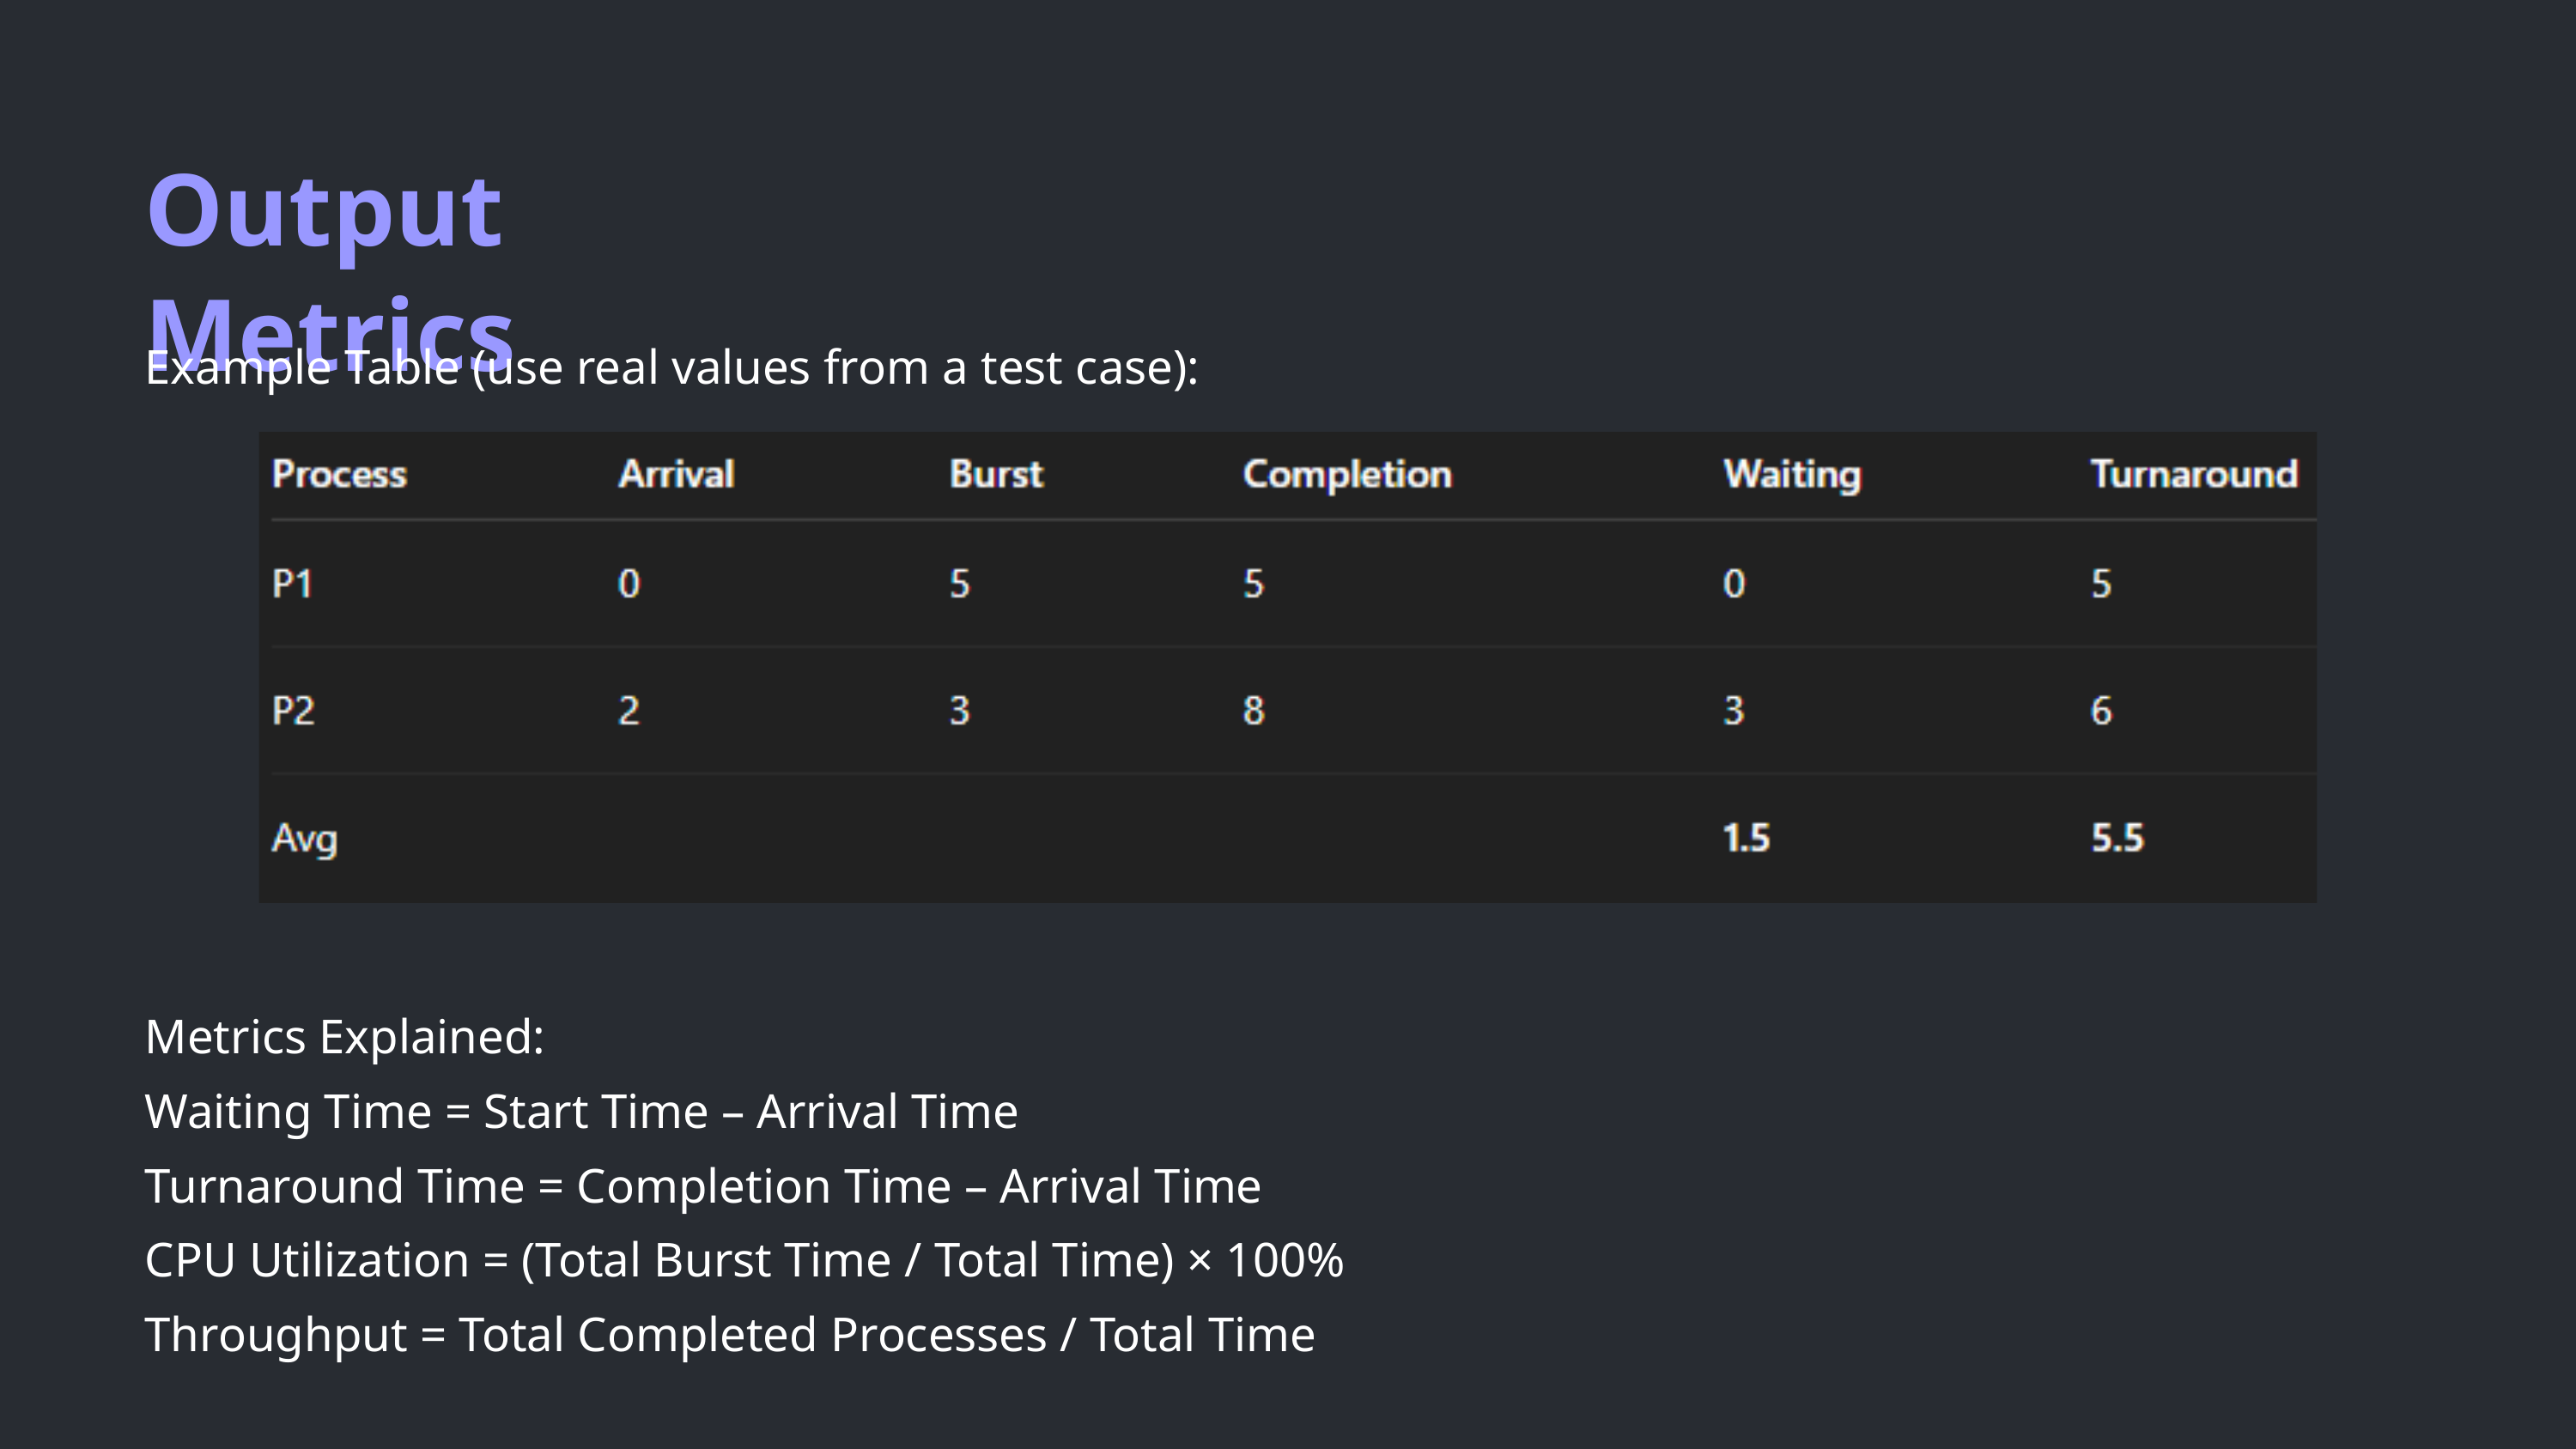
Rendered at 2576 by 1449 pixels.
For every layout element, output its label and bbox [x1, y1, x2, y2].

text_box [144, 144, 892, 312]
text_box [0, 0, 2576, 1449]
